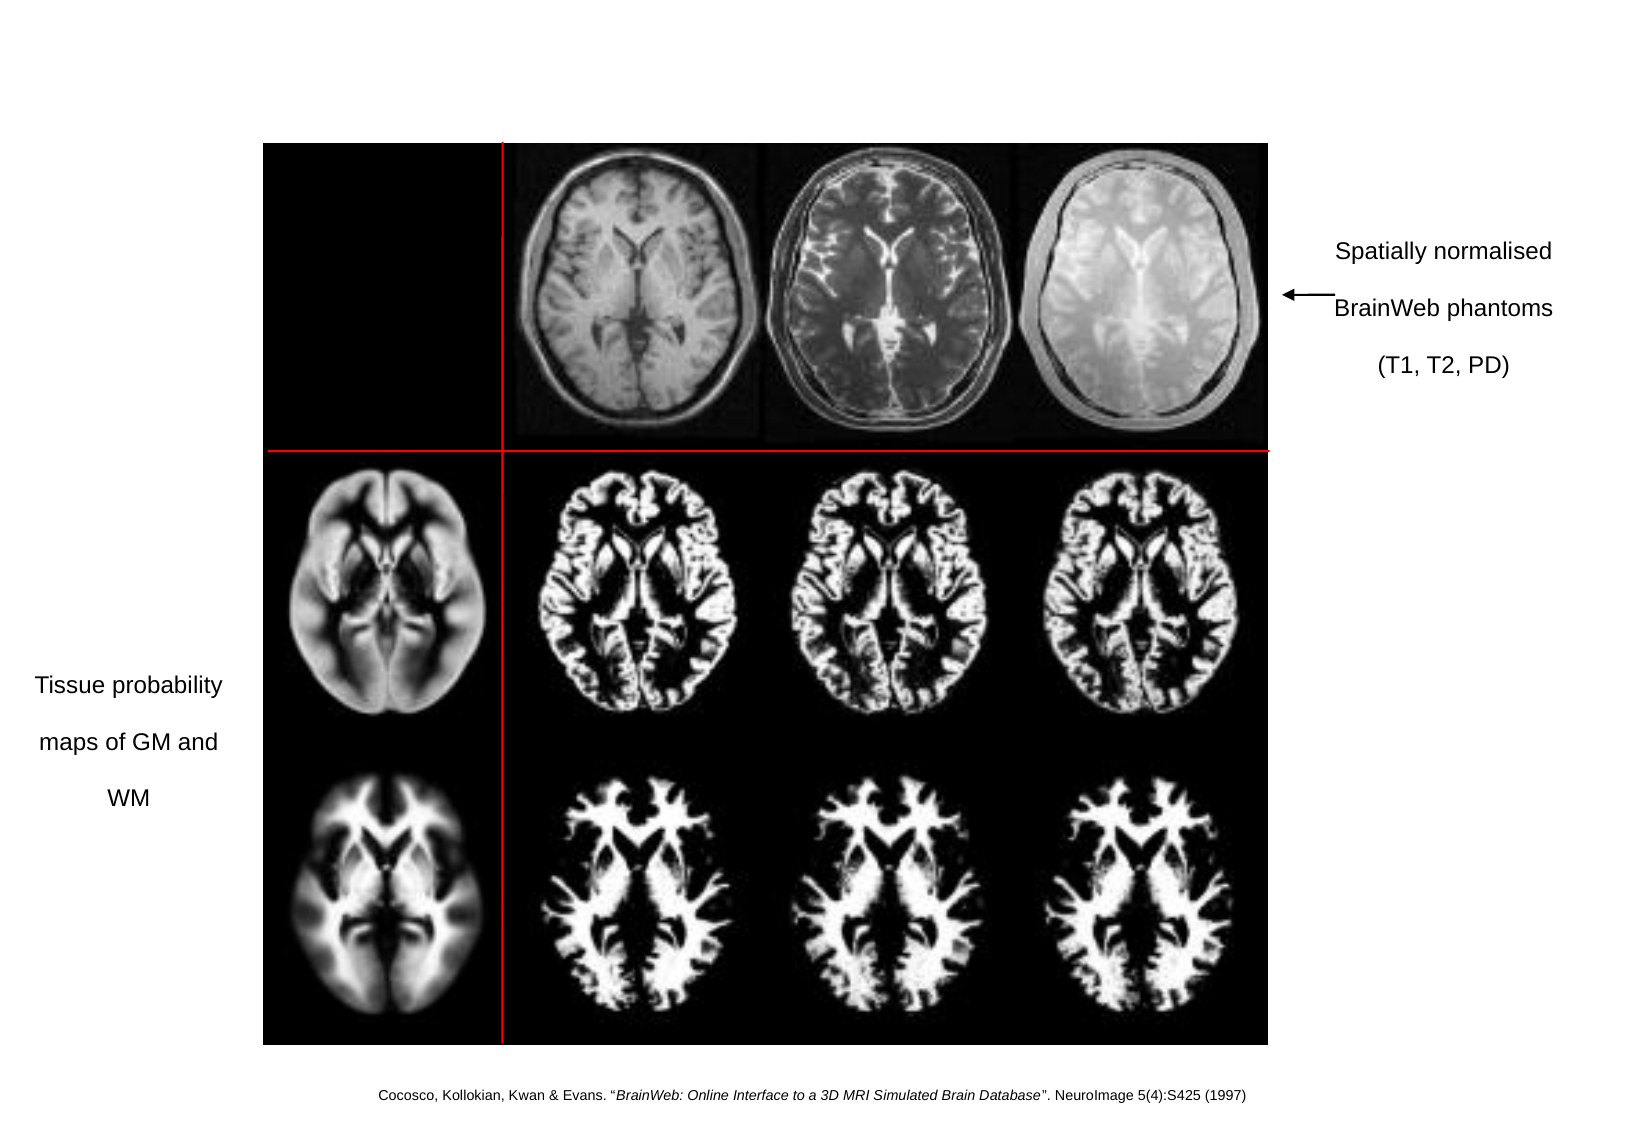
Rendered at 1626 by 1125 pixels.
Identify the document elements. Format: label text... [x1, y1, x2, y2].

text_box Cocosco, Kollokian, Kwan & Evans. “BrainWeb: Online Interface to a 3D MRI Simulated Brain Database”. NeuroImage 5(4):S425 (1997) [0, 1061, 1625, 1111]
text_box Spatially normalised BrainWeb phantoms (T1, T2, PD) [1284, 199, 1604, 386]
picture [263, 142, 1268, 1046]
text_box [1282, 288, 1336, 302]
text_box Tissue probability maps of GM and WM [0, 633, 258, 819]
